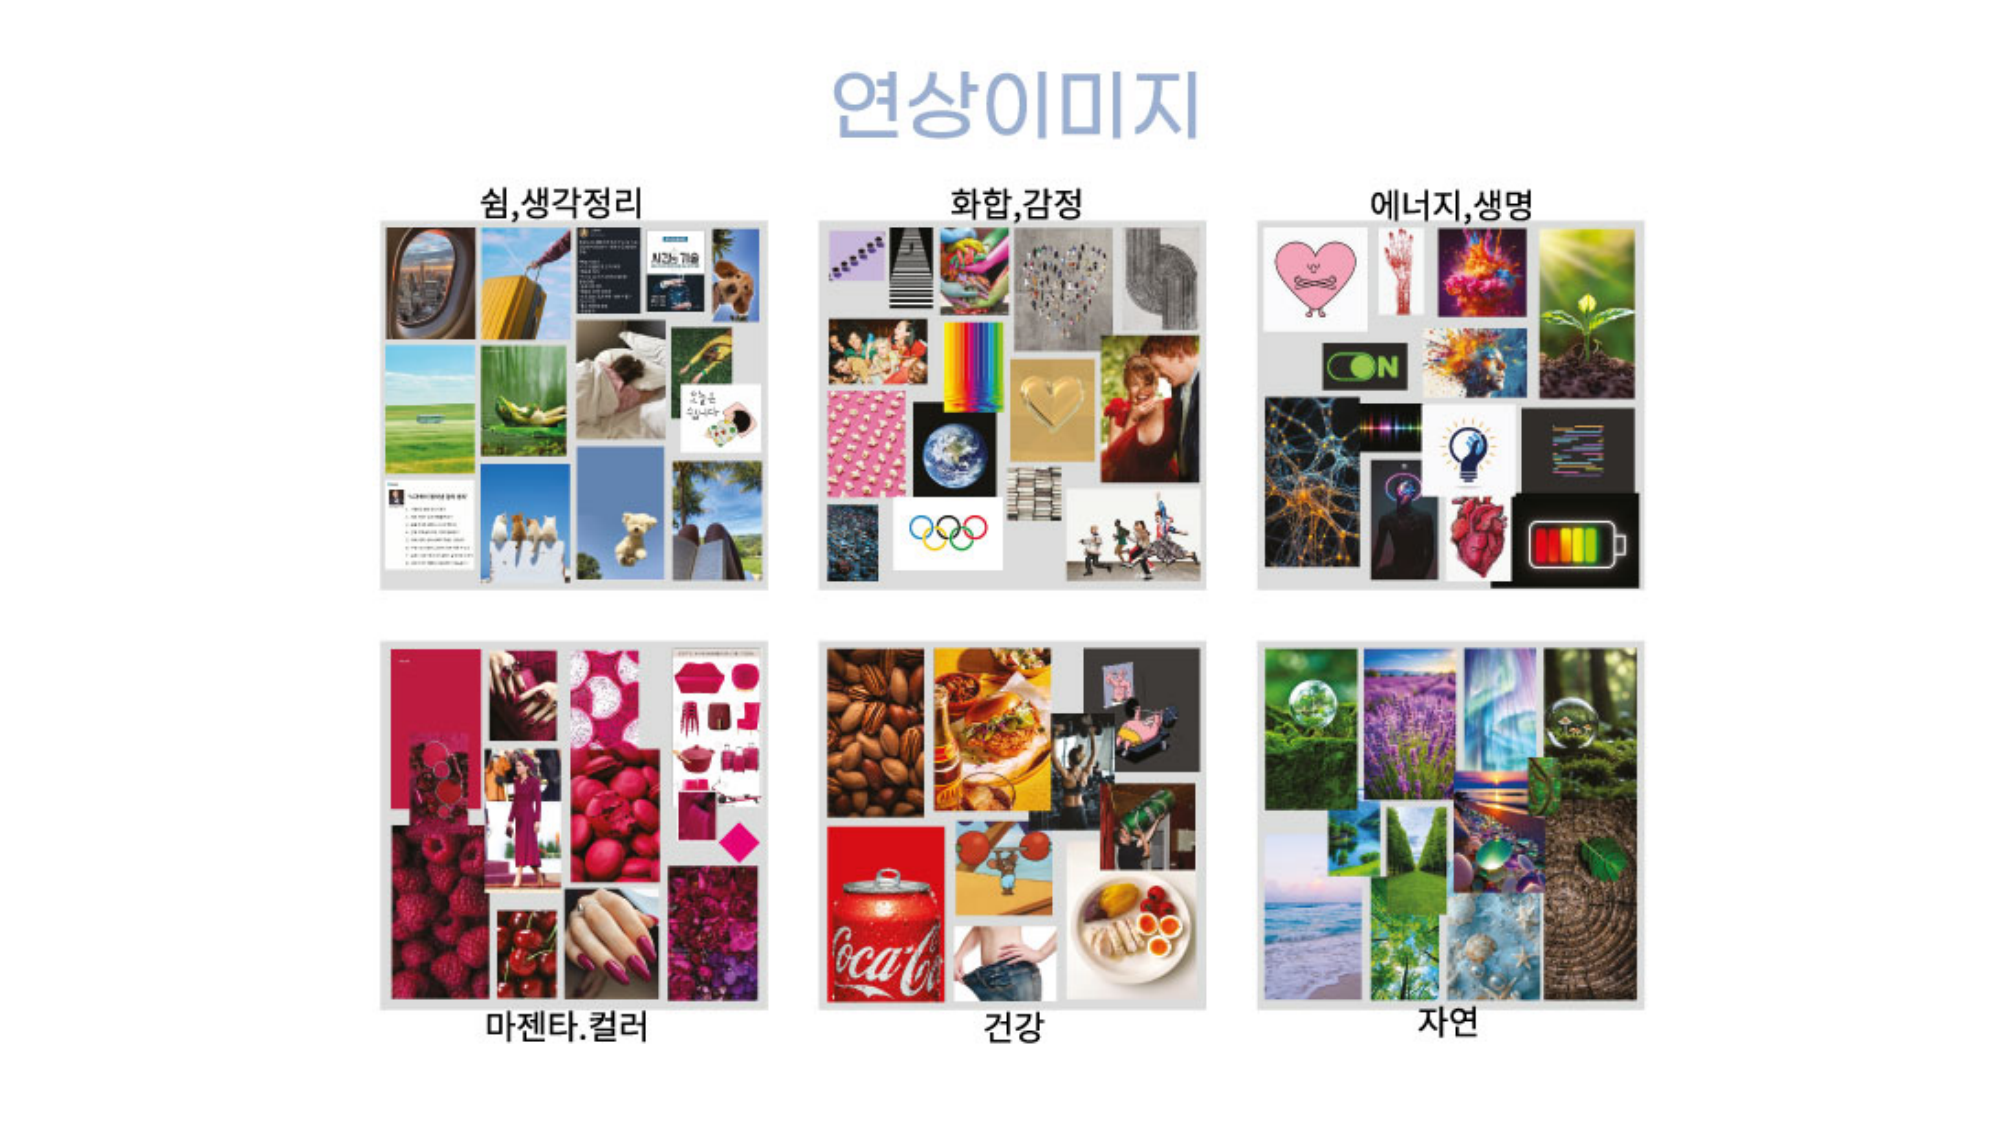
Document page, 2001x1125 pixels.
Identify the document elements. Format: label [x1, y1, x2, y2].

list [241, 17, 1784, 1108]
